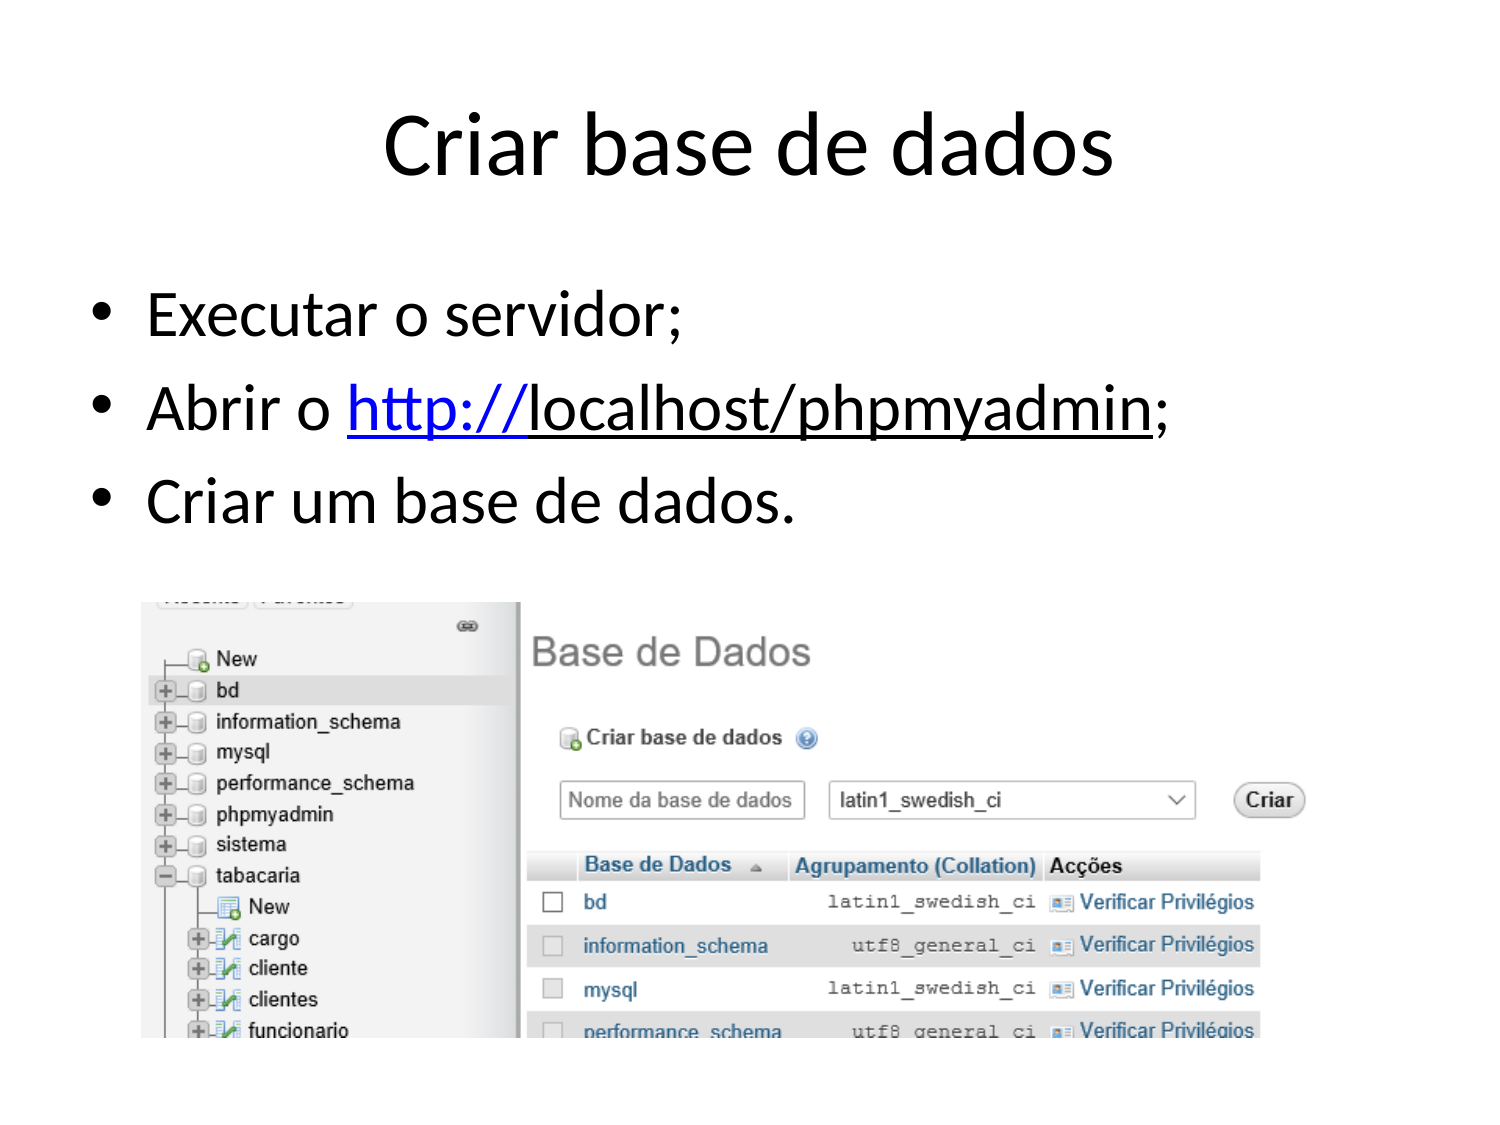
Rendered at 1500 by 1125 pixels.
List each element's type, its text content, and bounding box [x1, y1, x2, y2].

list Executar o servidor; Abrir o http://localhost/phpmyadmin; Criar um base de dados. [75, 262, 1425, 1005]
picture [141, 602, 1359, 1038]
title Criar base de dados [75, 45, 1425, 233]
